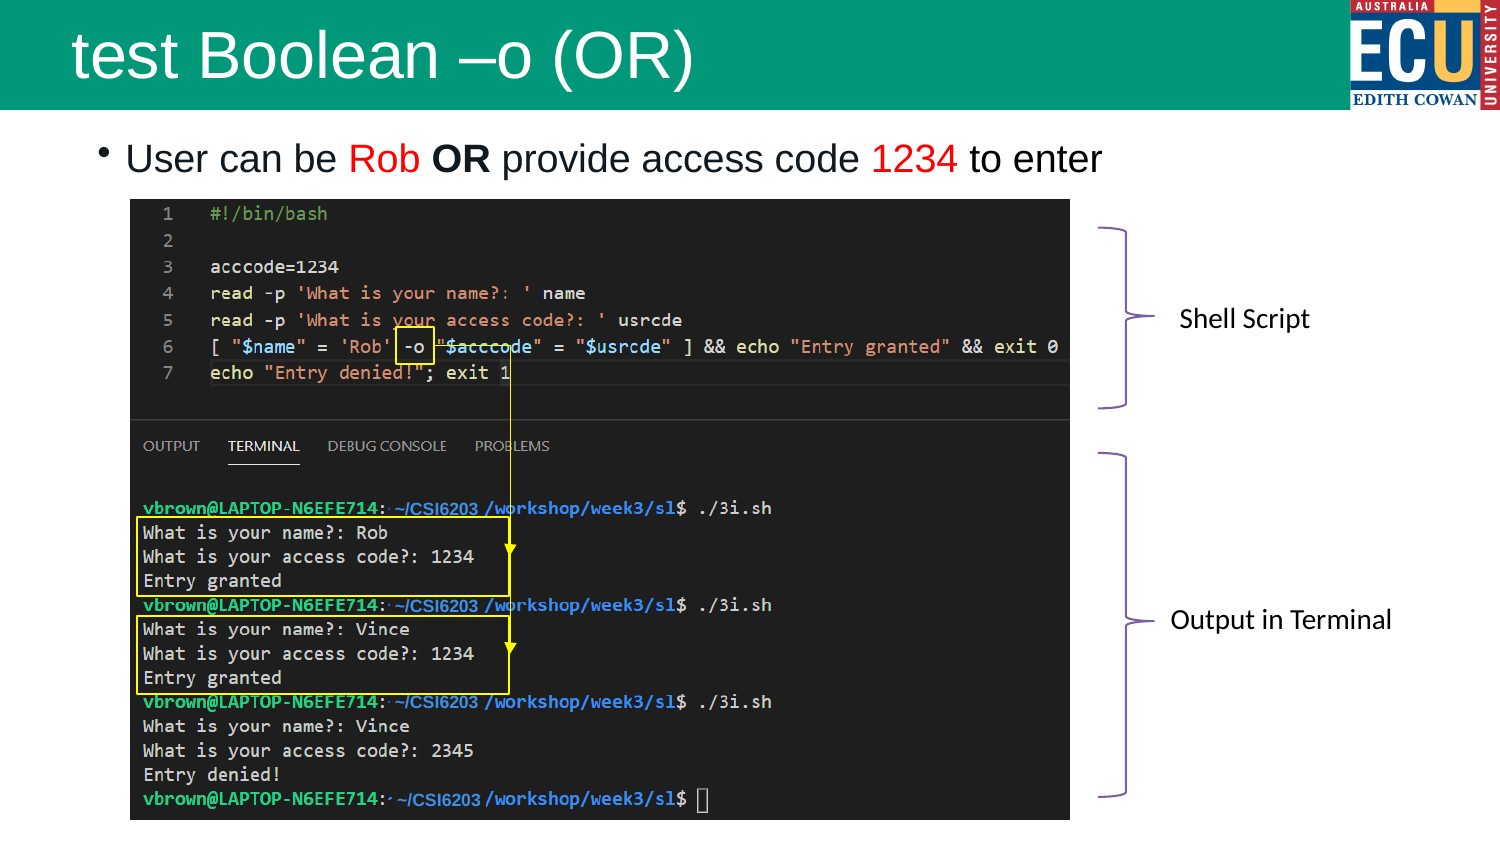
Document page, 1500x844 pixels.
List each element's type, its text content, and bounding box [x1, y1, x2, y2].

text_box Output in Terminal [1155, 592, 1408, 643]
picture [129, 198, 1070, 821]
text_box test Boolean –o (OR) [69, 9, 1038, 92]
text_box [433, 345, 510, 656]
picture [1351, 0, 1500, 110]
text_box [1097, 226, 1155, 410]
text_box Shell Script [1164, 291, 1326, 342]
text_box [1097, 452, 1155, 798]
text_box User can be Rob OR provide access code 1234 to enter [95, 129, 1251, 181]
